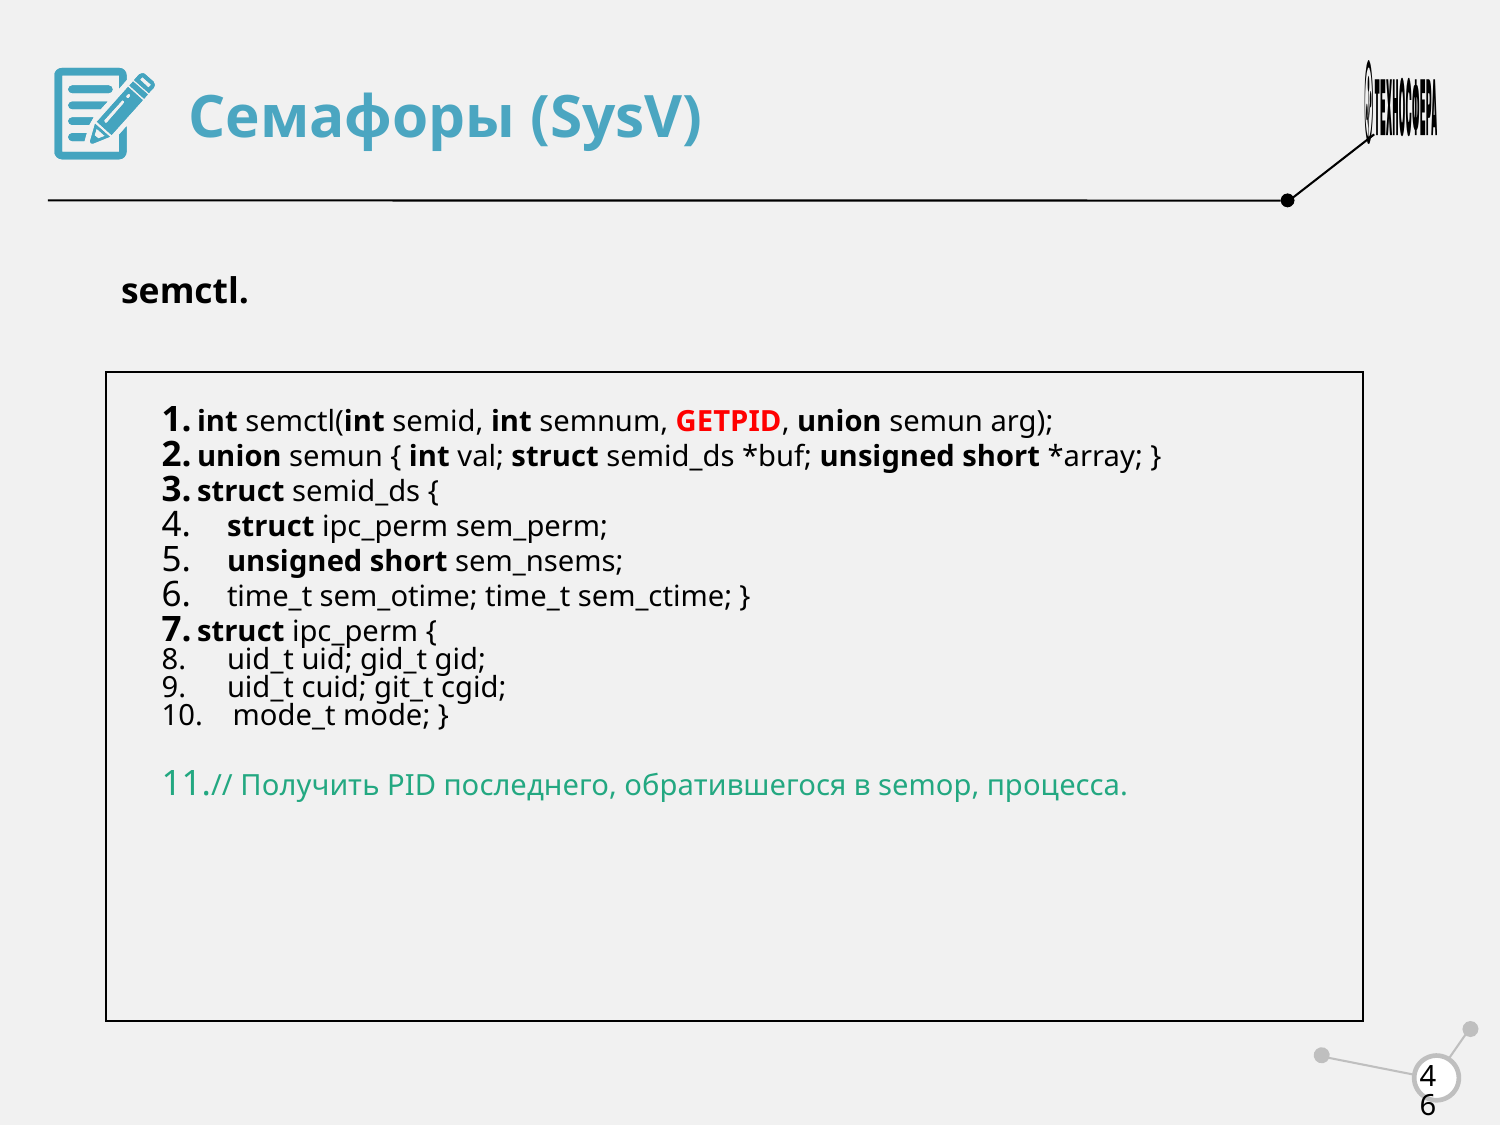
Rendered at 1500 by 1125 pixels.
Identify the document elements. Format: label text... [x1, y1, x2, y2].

picture [1363, 23, 1442, 185]
text_box Семафоры (SysV) [173, 42, 1281, 185]
text_box semctl. [106, 241, 1363, 342]
text_box <number> [1404, 1047, 1468, 1108]
text_box int semctl(int semid, int semnum, GETPID, union semun arg); union semun { int val; struct semid_ds *buf; unsigned short *array; } struct semid_ds { struct ipc_perm sem_perm; unsigned short sem_nsems; time_t sem_otime; time_t sem_ctime; } struct ipc_perm { uid_t uid; gid_t gid; uid_t cuid; git_t cgid; mode_t mode; } // Получить PID последнего, обратившегося в semop, процесса. [146, 395, 1338, 1000]
